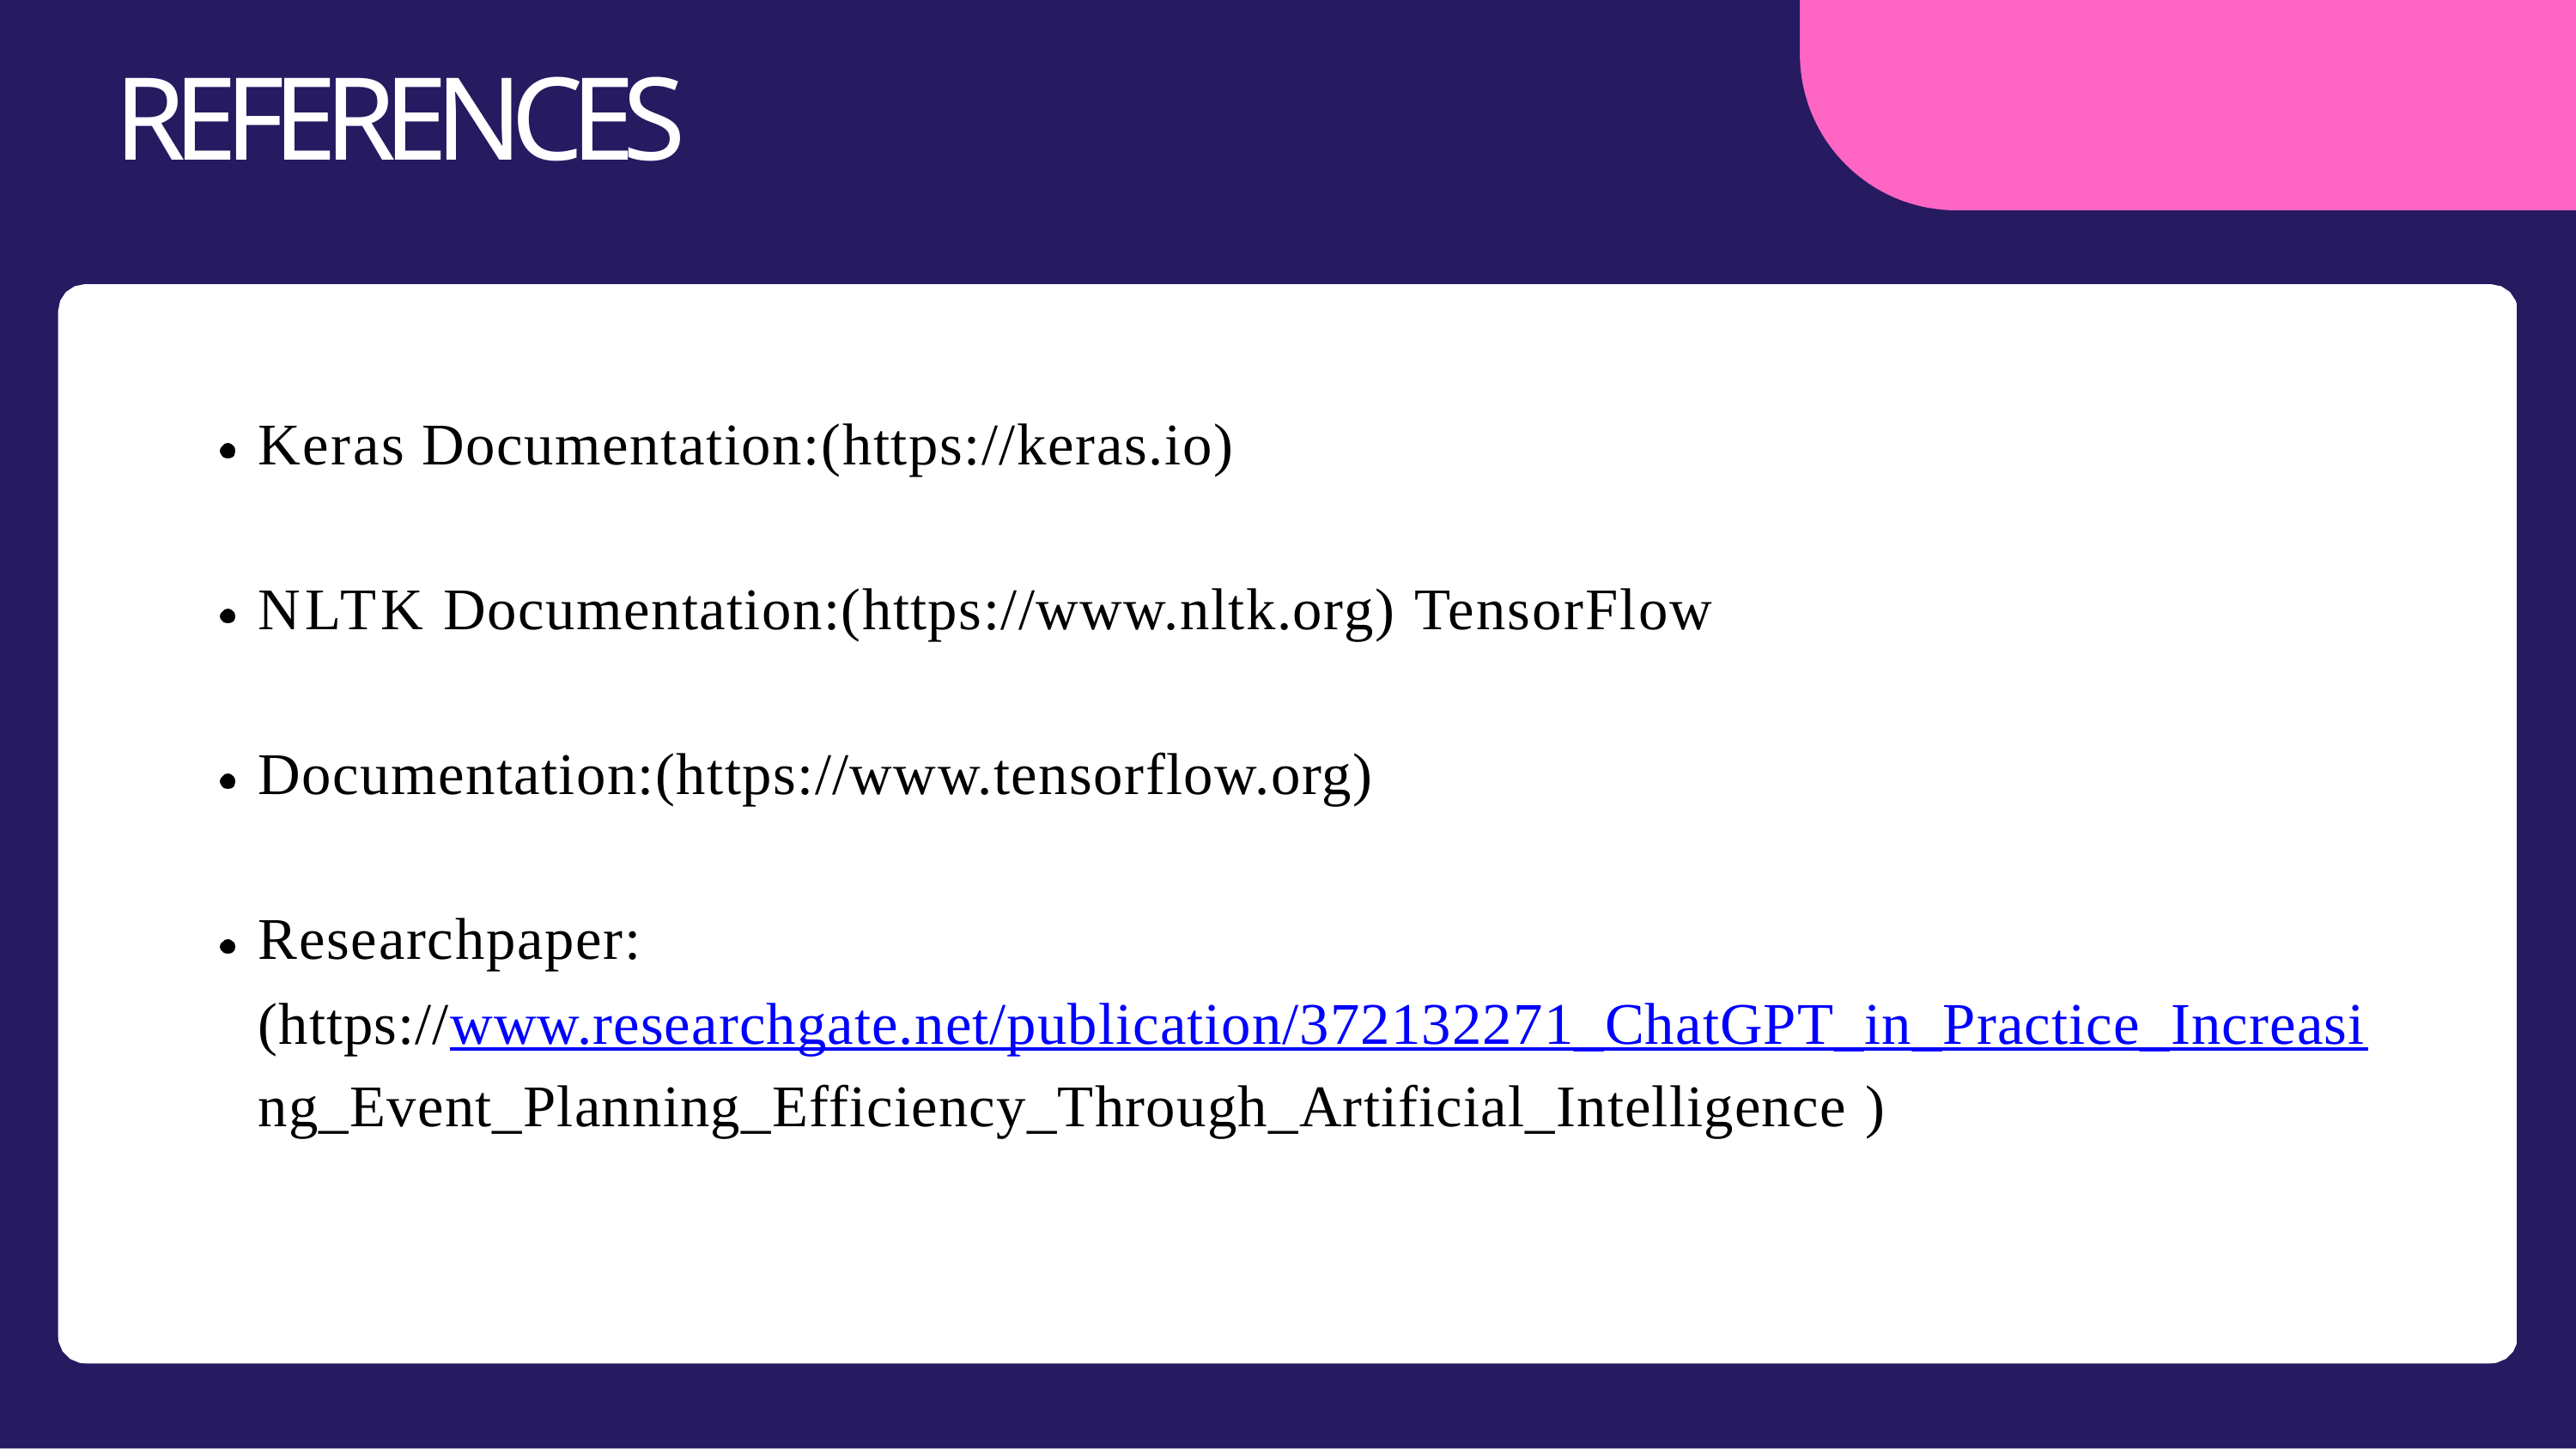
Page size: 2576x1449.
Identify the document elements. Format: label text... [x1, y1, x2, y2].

picture [220, 773, 235, 789]
text_box [1800, 0, 2576, 210]
picture [220, 608, 235, 623]
text_box Keras Documentation:(https://keras.io) NLTK Documentation:(https://www.nltk.org) TensorFlow Documentation:(https://www.tensorflow.org) Researchpaper: (https://www.researchgate.net/publication/372132271_ChatGPT_in_Practice_Increasi ng_Event_Planning_Efficiency_Through_Artificial_Intelligence ) [256, 403, 2410, 1138]
title REFERENCES [95, 43, 1765, 288]
picture [220, 443, 235, 458]
text_box [58, 284, 2517, 1364]
picture [220, 938, 235, 954]
